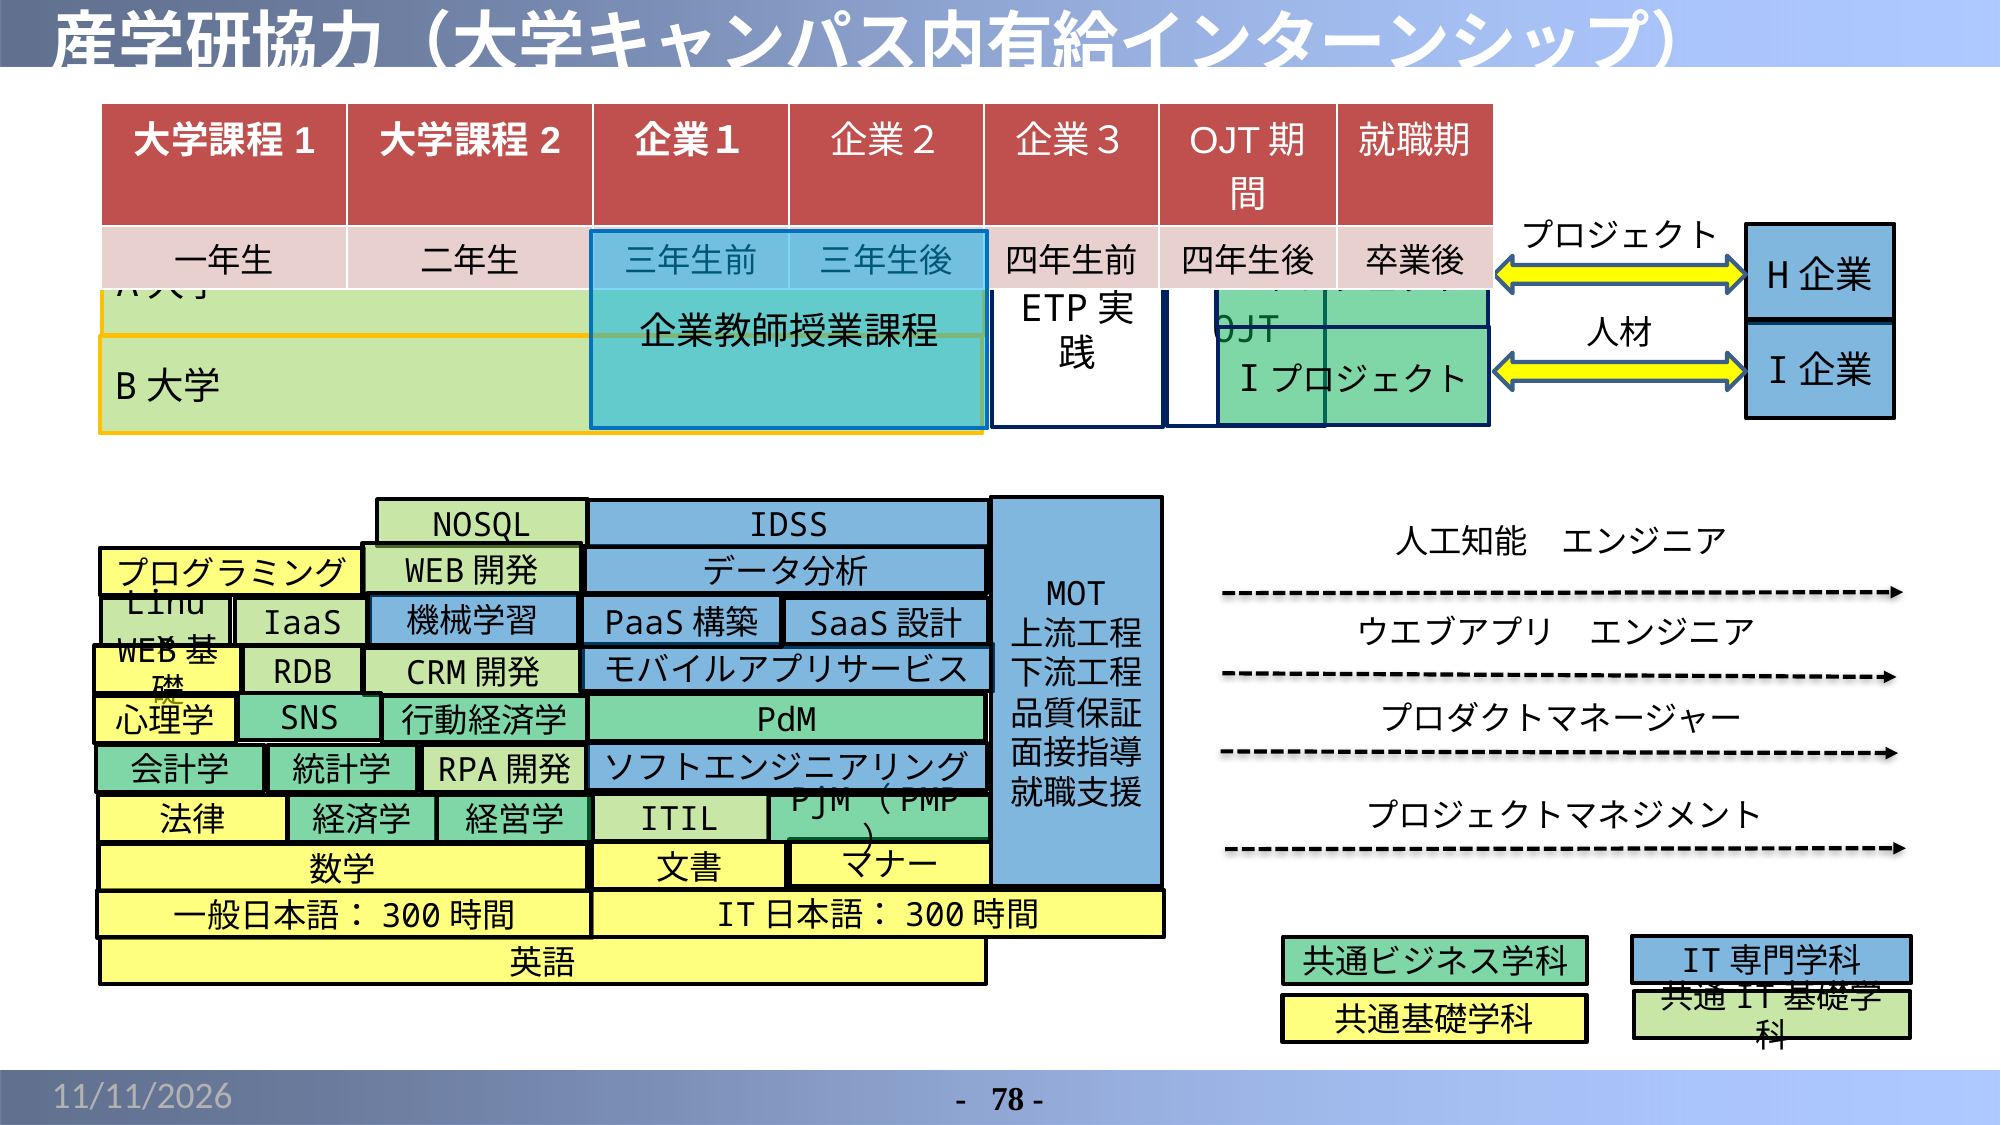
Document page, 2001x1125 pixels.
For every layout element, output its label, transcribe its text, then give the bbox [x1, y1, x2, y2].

table_cell 四年生後 [1160, 227, 1336, 288]
text_box 行動経済学 [380, 693, 590, 744]
text_box IaaS [233, 596, 365, 647]
text_box モバイルアプリサービス [578, 642, 989, 693]
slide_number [51, 1071, 512, 1117]
text_box プロジェクト [1495, 253, 1748, 296]
text_box プログラミング [98, 546, 360, 597]
text_box 数学 [96, 842, 590, 893]
text_box 共通ビジネス学科 [1281, 935, 1589, 986]
text_box マナー [789, 844, 989, 888]
text_box PjM（PMP） [771, 792, 989, 844]
table_header OJT期間 [1160, 104, 1336, 225]
text_box 人材 [1491, 350, 1748, 393]
text_box SNS [238, 691, 383, 742]
text_box データ分析 [583, 548, 989, 596]
text_box H企業 [1744, 222, 1896, 317]
text_box 人工知能 エンジニア [1334, 511, 1790, 569]
text_box Iプロジェクト [1216, 325, 1491, 427]
table_header 就職期 [1338, 104, 1493, 225]
text_box 共通基礎学科 [1280, 993, 1589, 1044]
text_box MOT 上流工程 下流工程 品質保証 面接指導 就職支援 [989, 495, 1164, 889]
text_box ITIL [587, 792, 771, 843]
table_header 企業１ [594, 104, 788, 225]
text_box PdM [590, 693, 988, 741]
text_box A大学 [100, 290, 589, 334]
text_box WEB基礎 [92, 643, 243, 695]
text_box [1222, 672, 1897, 678]
text_box 経済学 [285, 793, 439, 844]
table_header 大学課程1 [102, 104, 346, 225]
text_box B大学 [98, 334, 984, 435]
text_box プロダクトマネージャー [1336, 687, 1786, 746]
text_box IDSS [585, 498, 989, 549]
text_box ソフトエンジニアリング [584, 741, 989, 792]
text_box SaaS設計 [784, 596, 989, 642]
text_box 会計学 [94, 743, 266, 794]
text_box 法律 [96, 793, 285, 842]
text_box NOSQL [375, 497, 590, 548]
text_box 経営学 [439, 793, 595, 844]
table_cell 卒業後 [1338, 227, 1493, 288]
text_box 英語 [98, 935, 988, 986]
text_box ETP実践 [990, 290, 1165, 429]
text_box I企業 [1744, 317, 1896, 420]
table_cell 四年生前 [985, 227, 1158, 288]
text_box IT日本語：300時間 [589, 888, 1166, 939]
text_box WEB開発 [360, 541, 583, 597]
slide_number - 78 - [934, 1078, 1063, 1117]
text_box ウエブアプリ エンジニア [1258, 603, 1854, 660]
text_box 心理学 [92, 693, 238, 745]
table_cell 一年生 [102, 227, 346, 288]
text_box OJT [1165, 290, 1327, 428]
table_header 企業３ [985, 104, 1158, 225]
table_header 企業２ [790, 104, 983, 225]
text_box RDB [243, 647, 364, 691]
text_box PaaS構築 [579, 593, 784, 649]
title 産学研協力（大学キャンパス内有給インターンシップ） [51, 0, 1921, 81]
text_box 文書 [590, 840, 789, 892]
text_box 企業教師授業課程 [589, 229, 989, 430]
text_box 共通IT基礎学科 [1632, 989, 1912, 1040]
text_box 機械学習 [365, 591, 580, 647]
text_box IT専門学科 [1630, 934, 1913, 985]
text_box RPA開発 [419, 744, 587, 793]
table_header 大学課程2 [348, 104, 592, 225]
text_box CRM開発 [364, 647, 578, 693]
table_cell 二年生 [348, 227, 592, 288]
text_box 一般日本語：300時間 [95, 888, 589, 940]
text_box プロジェクトマネジメント [1343, 784, 1787, 843]
text_box Linux [99, 596, 232, 643]
text_box Hプロジェクト [1214, 290, 1490, 329]
text_box 統計学 [266, 743, 419, 794]
